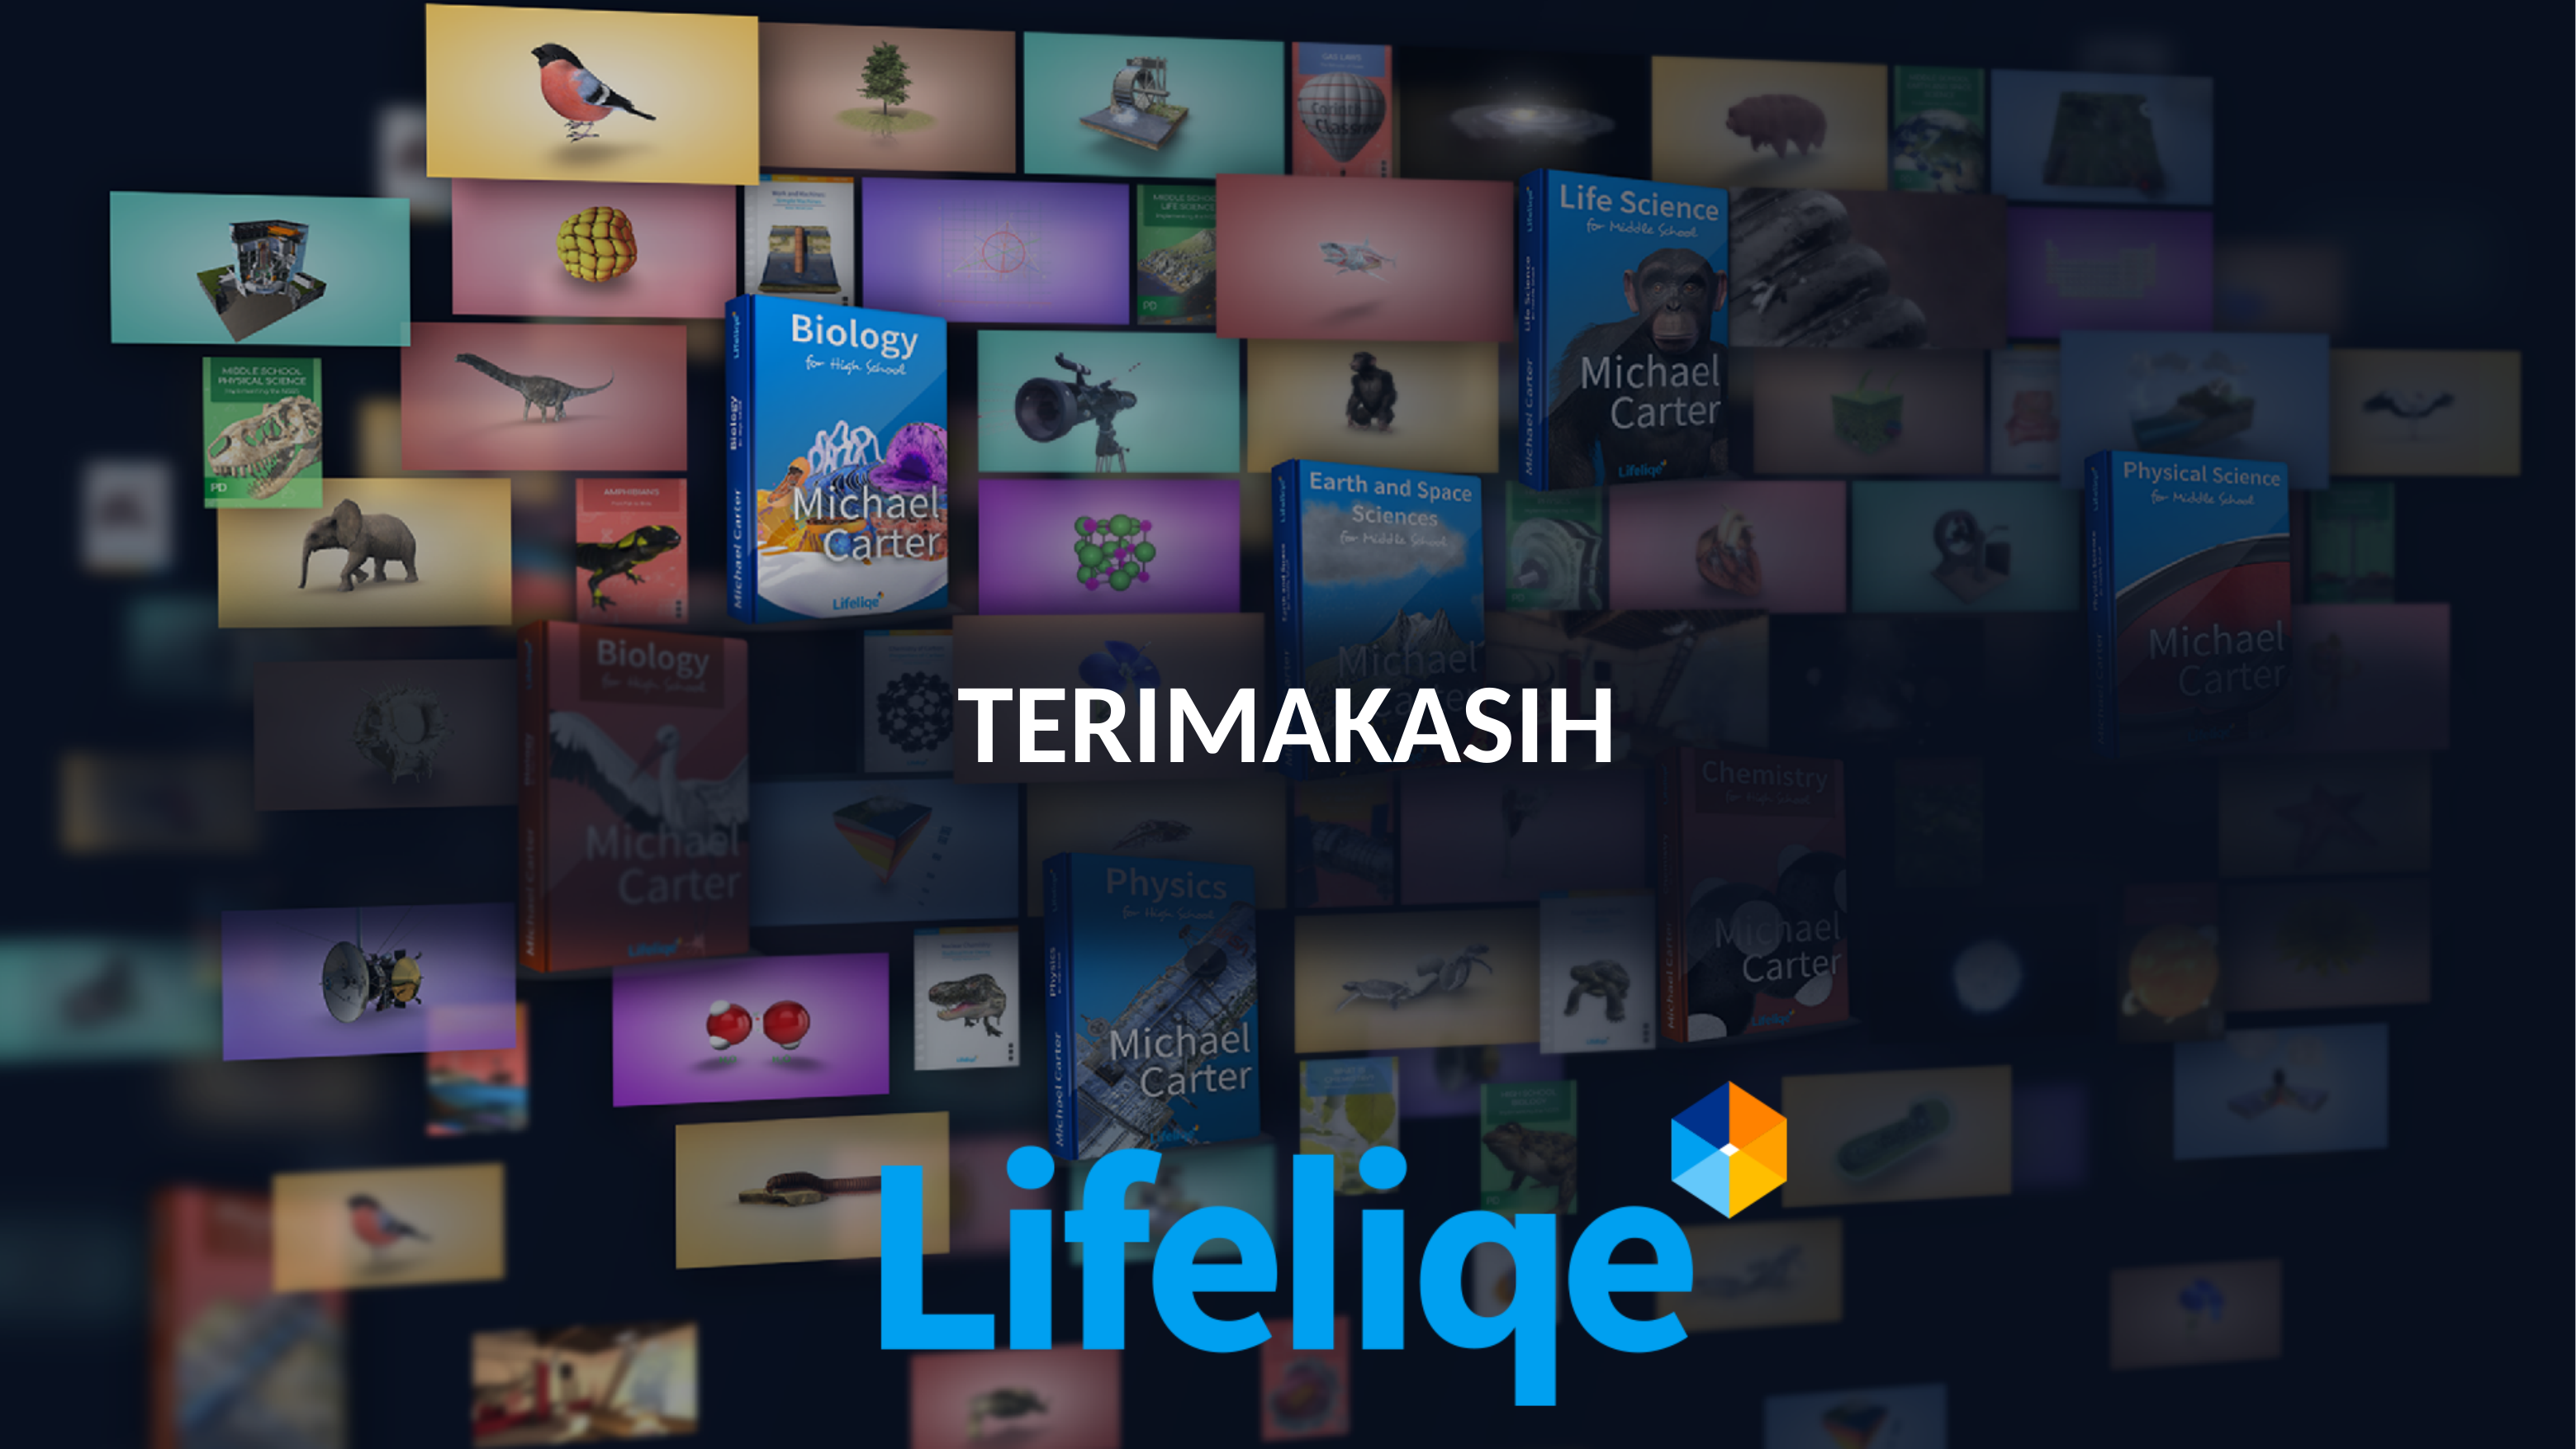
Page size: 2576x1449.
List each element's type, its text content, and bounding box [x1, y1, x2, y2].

picture [0, 0, 2576, 1449]
text_box TERIMAKASIH [90, 642, 2485, 850]
